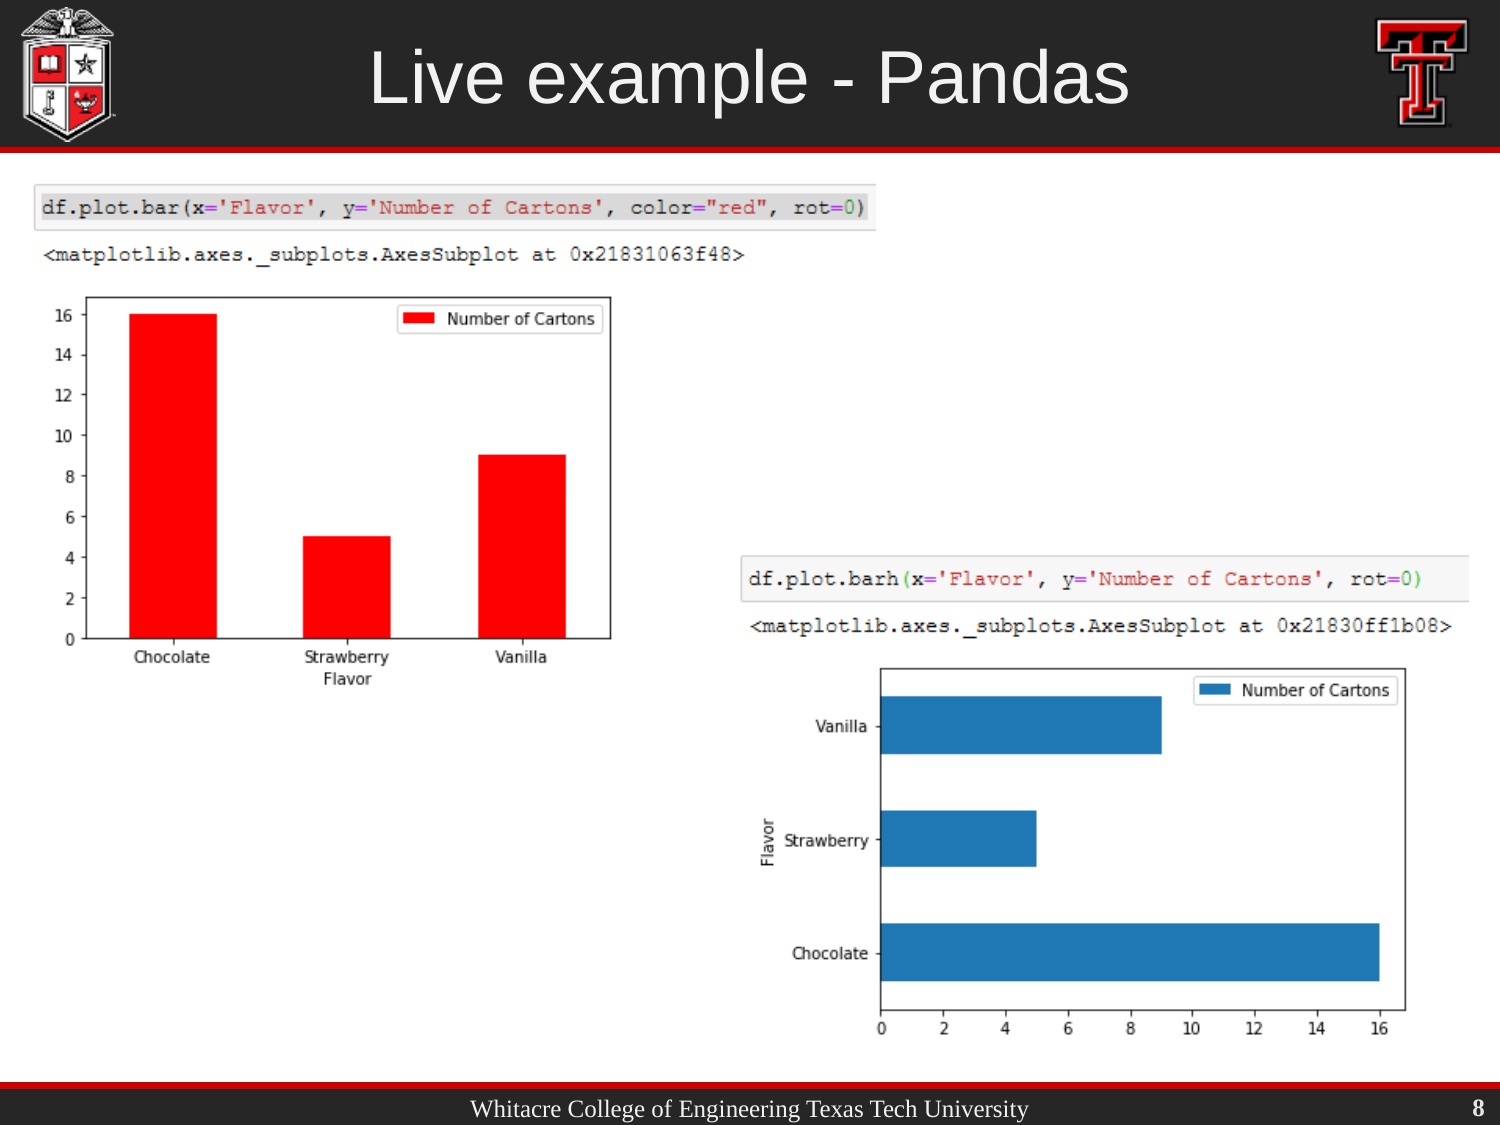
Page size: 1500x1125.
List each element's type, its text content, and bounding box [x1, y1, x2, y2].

slide_number 8 [1392, 1086, 1500, 1125]
picture [31, 177, 1469, 1052]
picture [21, 7, 116, 142]
picture [1373, 14, 1472, 128]
title Live example - Pandas [151, 6, 1349, 141]
